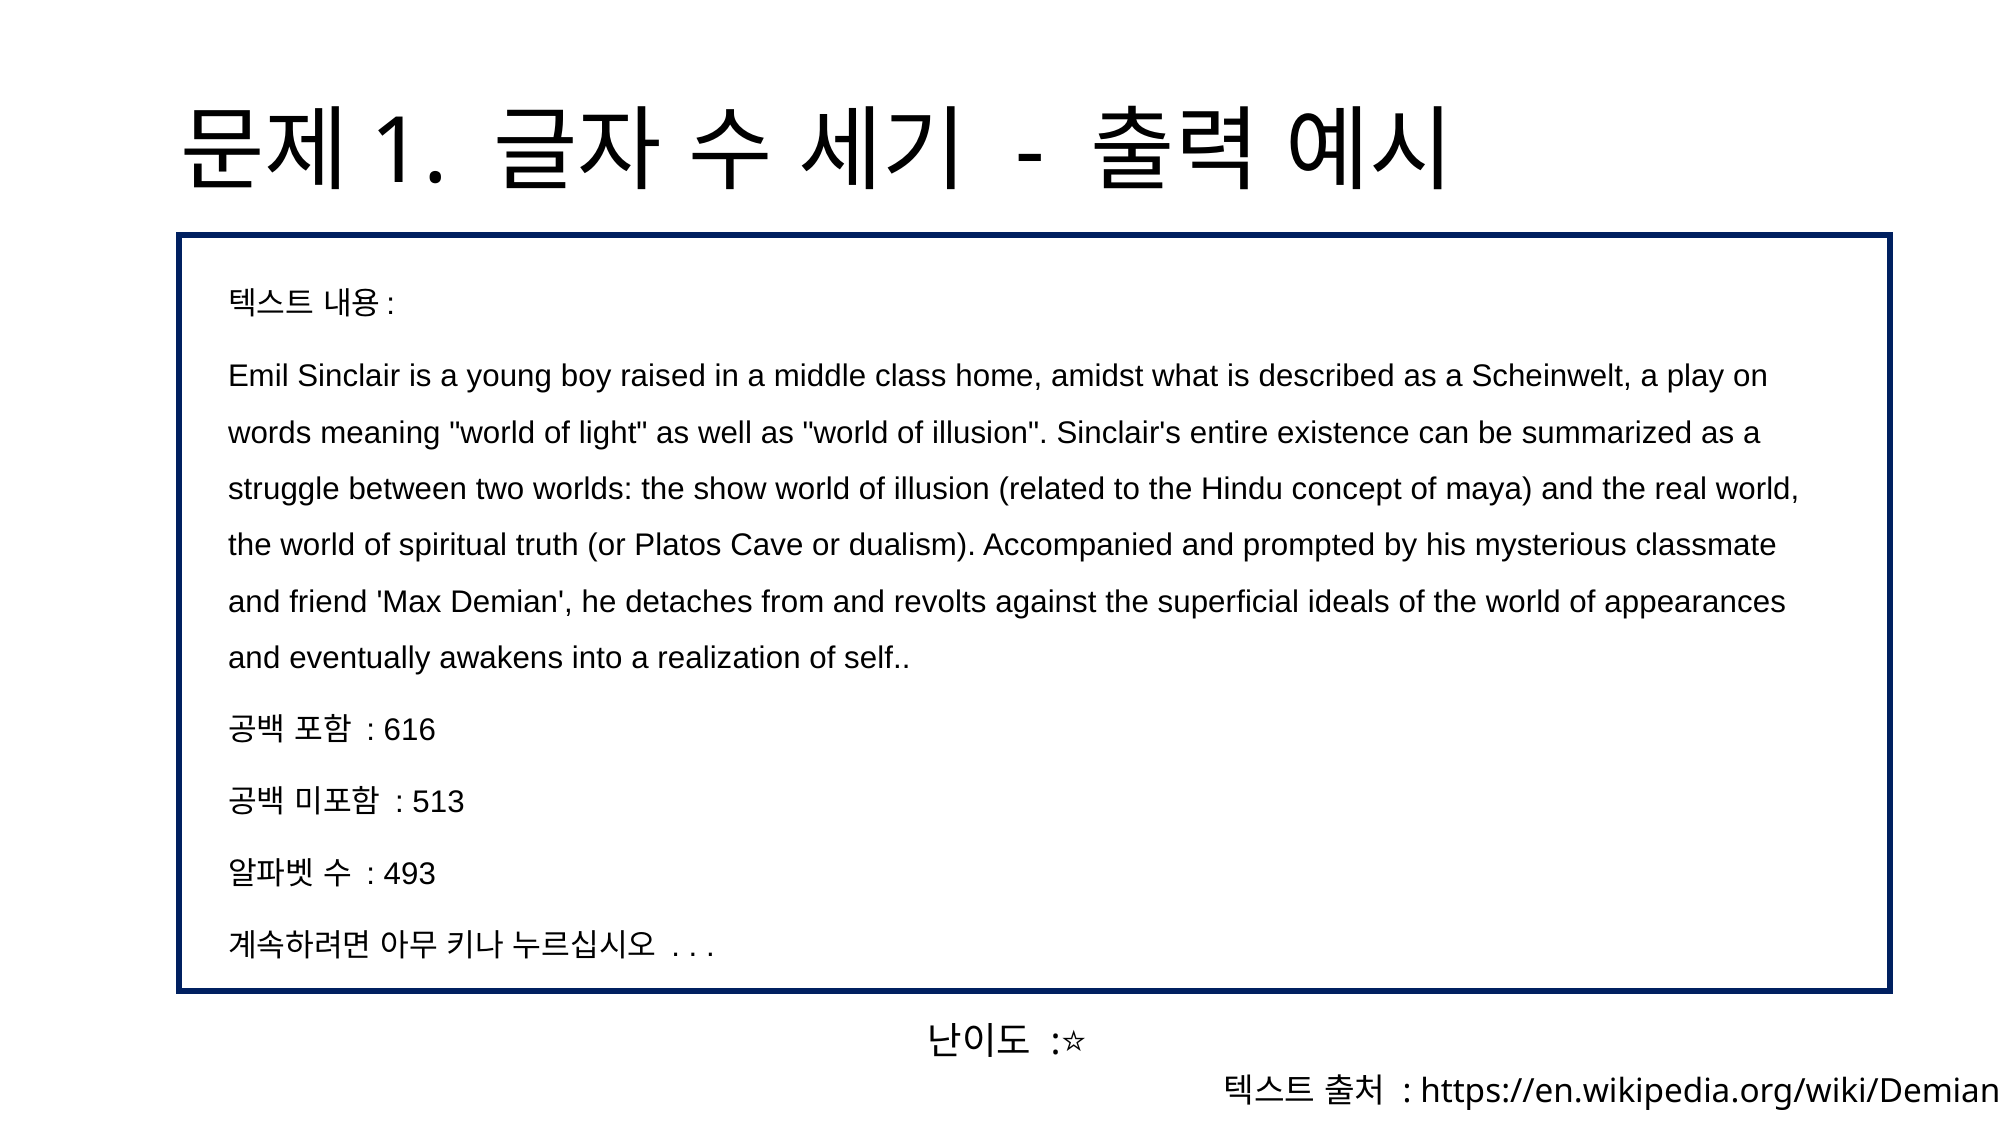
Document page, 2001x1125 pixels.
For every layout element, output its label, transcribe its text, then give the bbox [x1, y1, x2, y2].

title 문제1. 글자 수 세기 - 출력 예시 [164, 115, 1890, 401]
text_box 난이도 :⭐ [912, 1009, 1279, 1070]
text_box 텍스트 출처 : https://en.wikipedia.org/wiki/Demian [1208, 1061, 2000, 1117]
text_box [178, 234, 1891, 992]
